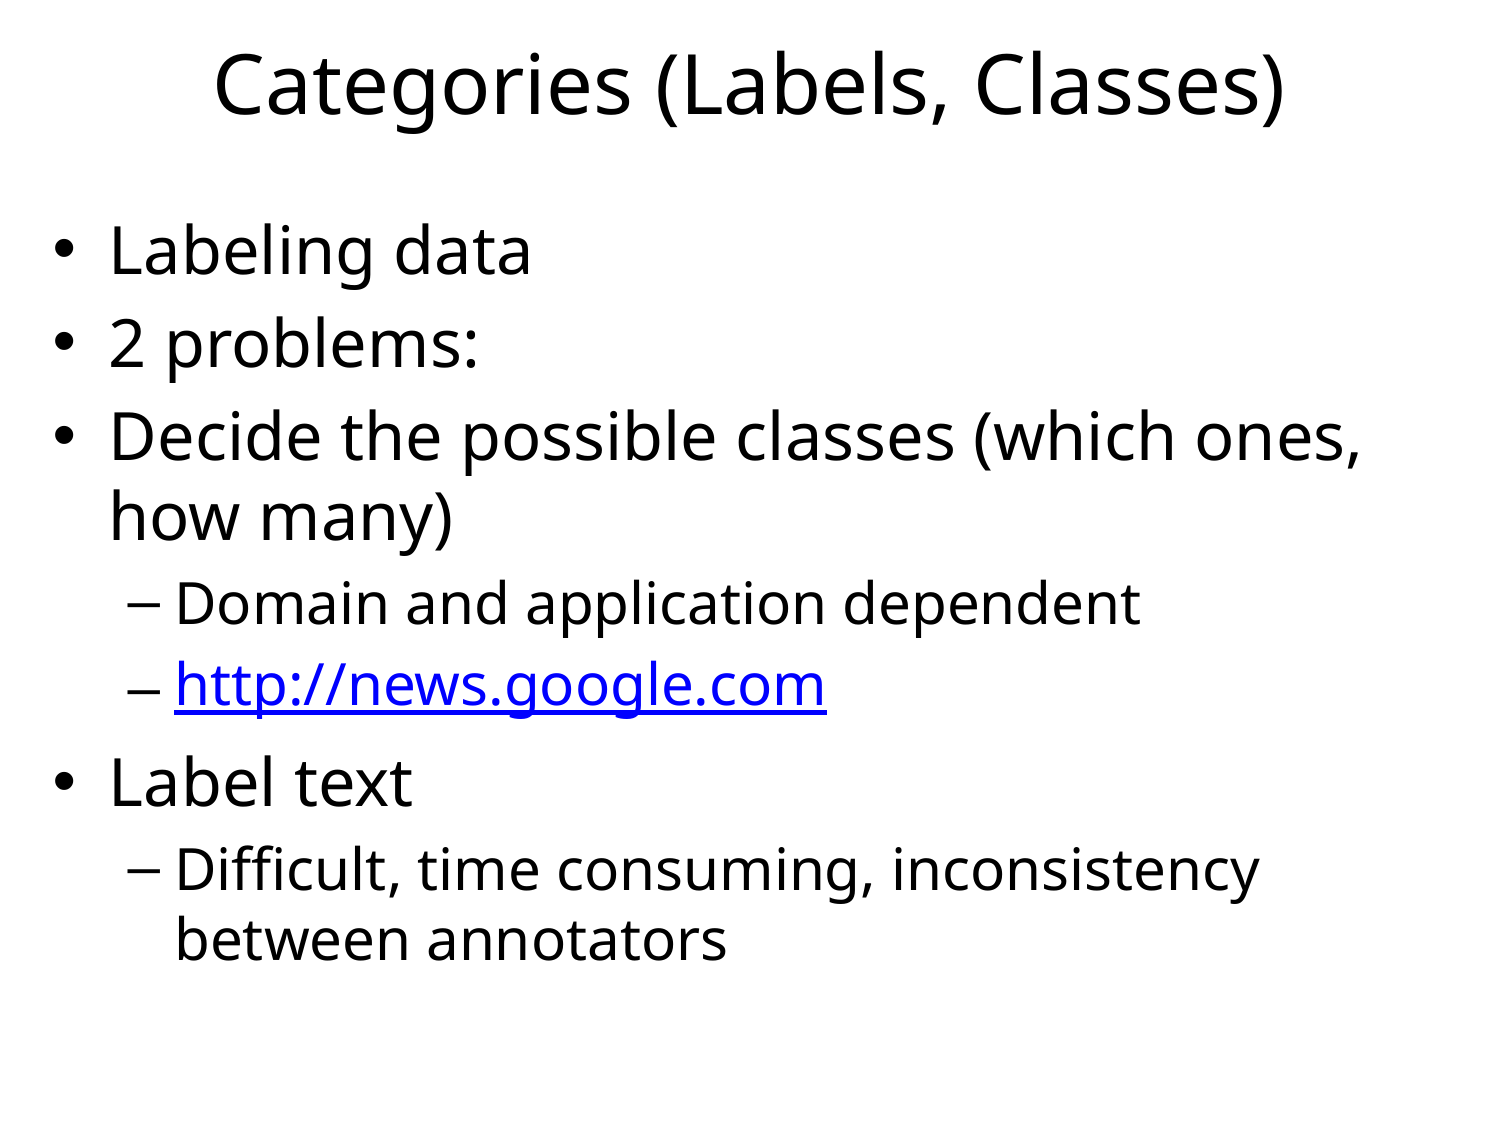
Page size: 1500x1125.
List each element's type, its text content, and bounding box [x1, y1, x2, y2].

list Labeling data 2 problems: Decide the possible classes (which ones, how many) Domain and application dependent http://news.google.com Label text Difficult, time consuming, inconsistency between annotators [37, 200, 1450, 1050]
title Categories (Labels, Classes) [0, 0, 1500, 163]
